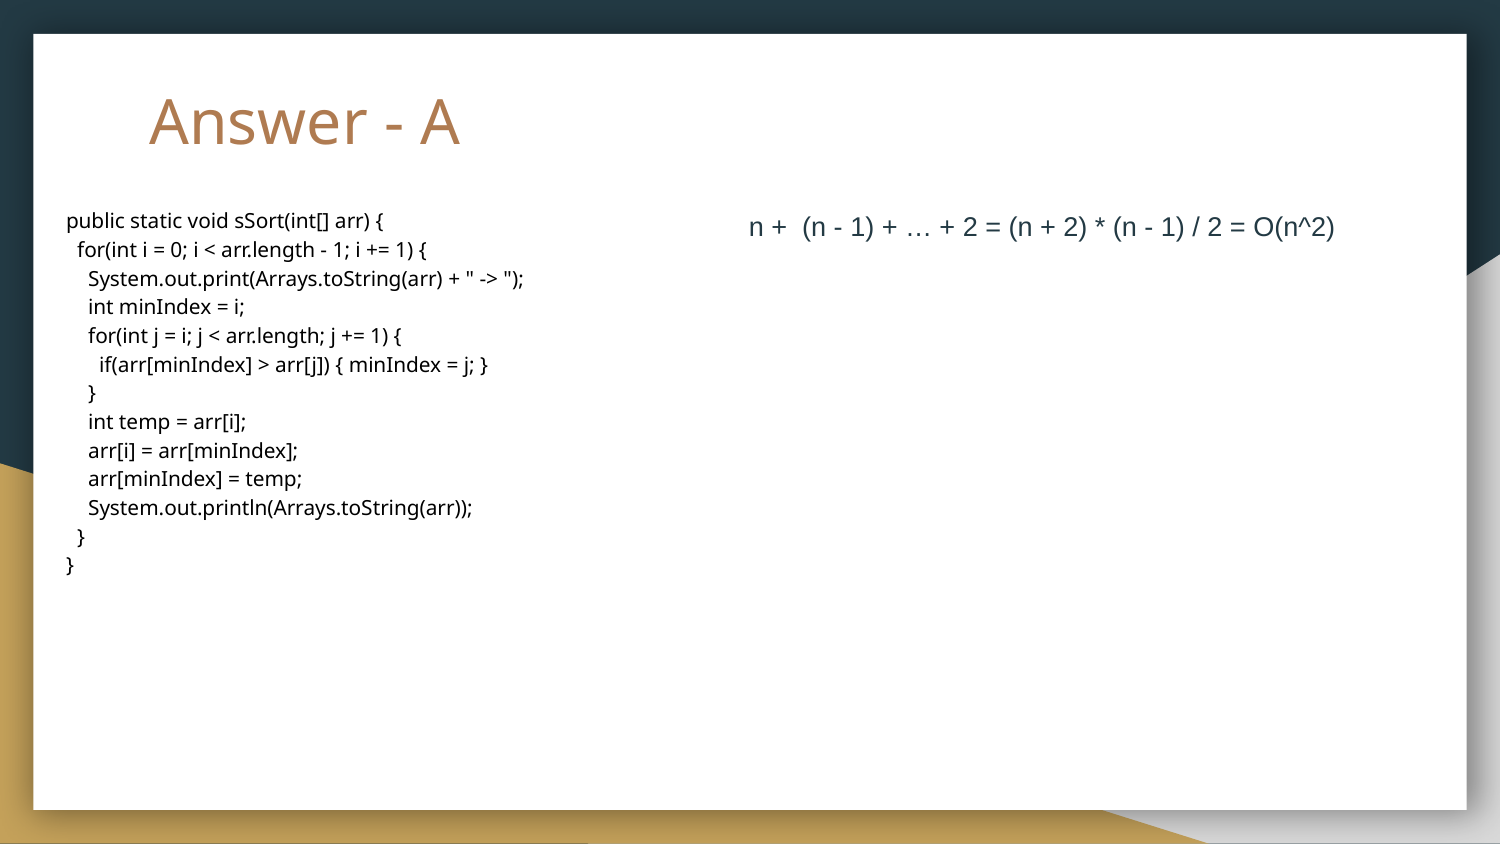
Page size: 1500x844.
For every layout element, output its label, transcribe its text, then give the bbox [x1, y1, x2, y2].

title Answer - A [134, 66, 1366, 189]
list n + (n - 1) + … + 2 = (n + 2) * (n - 1) / 2 = O(n^2) [734, 189, 1449, 750]
text_box public static void sSort(int[] arr) { for(int i = 0; i < arr.length - 1; i += 1) { System.out.print(Arrays.toString(arr) + " -> "); int minIndex = i; for(int j = i; j < arr.length; j += 1) { if(arr[minIndex] > arr[j]) { minIndex = j; } } int temp = arr[i]; arr[i] = arr[minIndex]; arr[minIndex] = temp; System.out.println(Arrays.toString(arr)); } } [51, 188, 734, 750]
